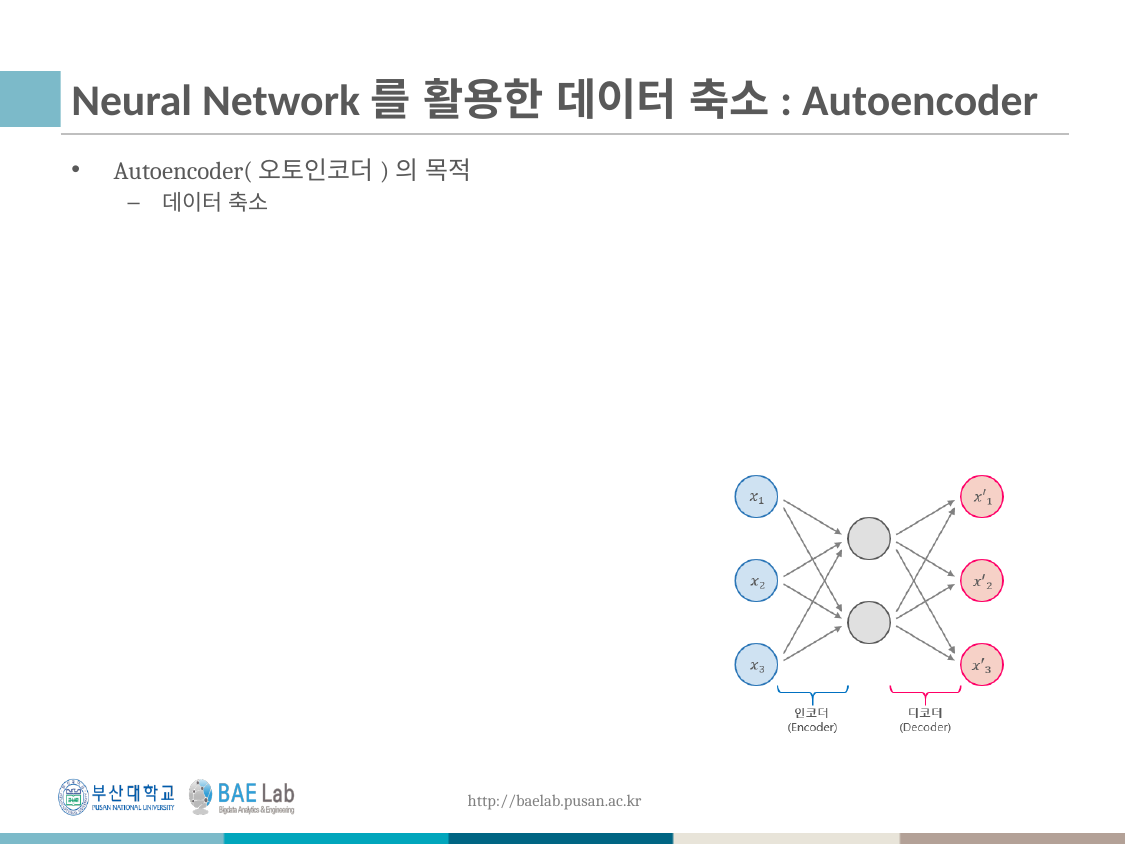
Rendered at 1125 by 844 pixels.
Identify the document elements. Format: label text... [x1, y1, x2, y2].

list Autoencoder(오토인코더)의 목적 데이터 축소 [56, 146, 1069, 754]
title Neural Network를 활용한 데이터 축소: Autoencoder [56, 71, 1069, 125]
picture [673, 833, 1125, 844]
picture [721, 465, 1018, 747]
picture [55, 775, 175, 819]
picture [186, 776, 300, 816]
picture [0, 833, 448, 844]
